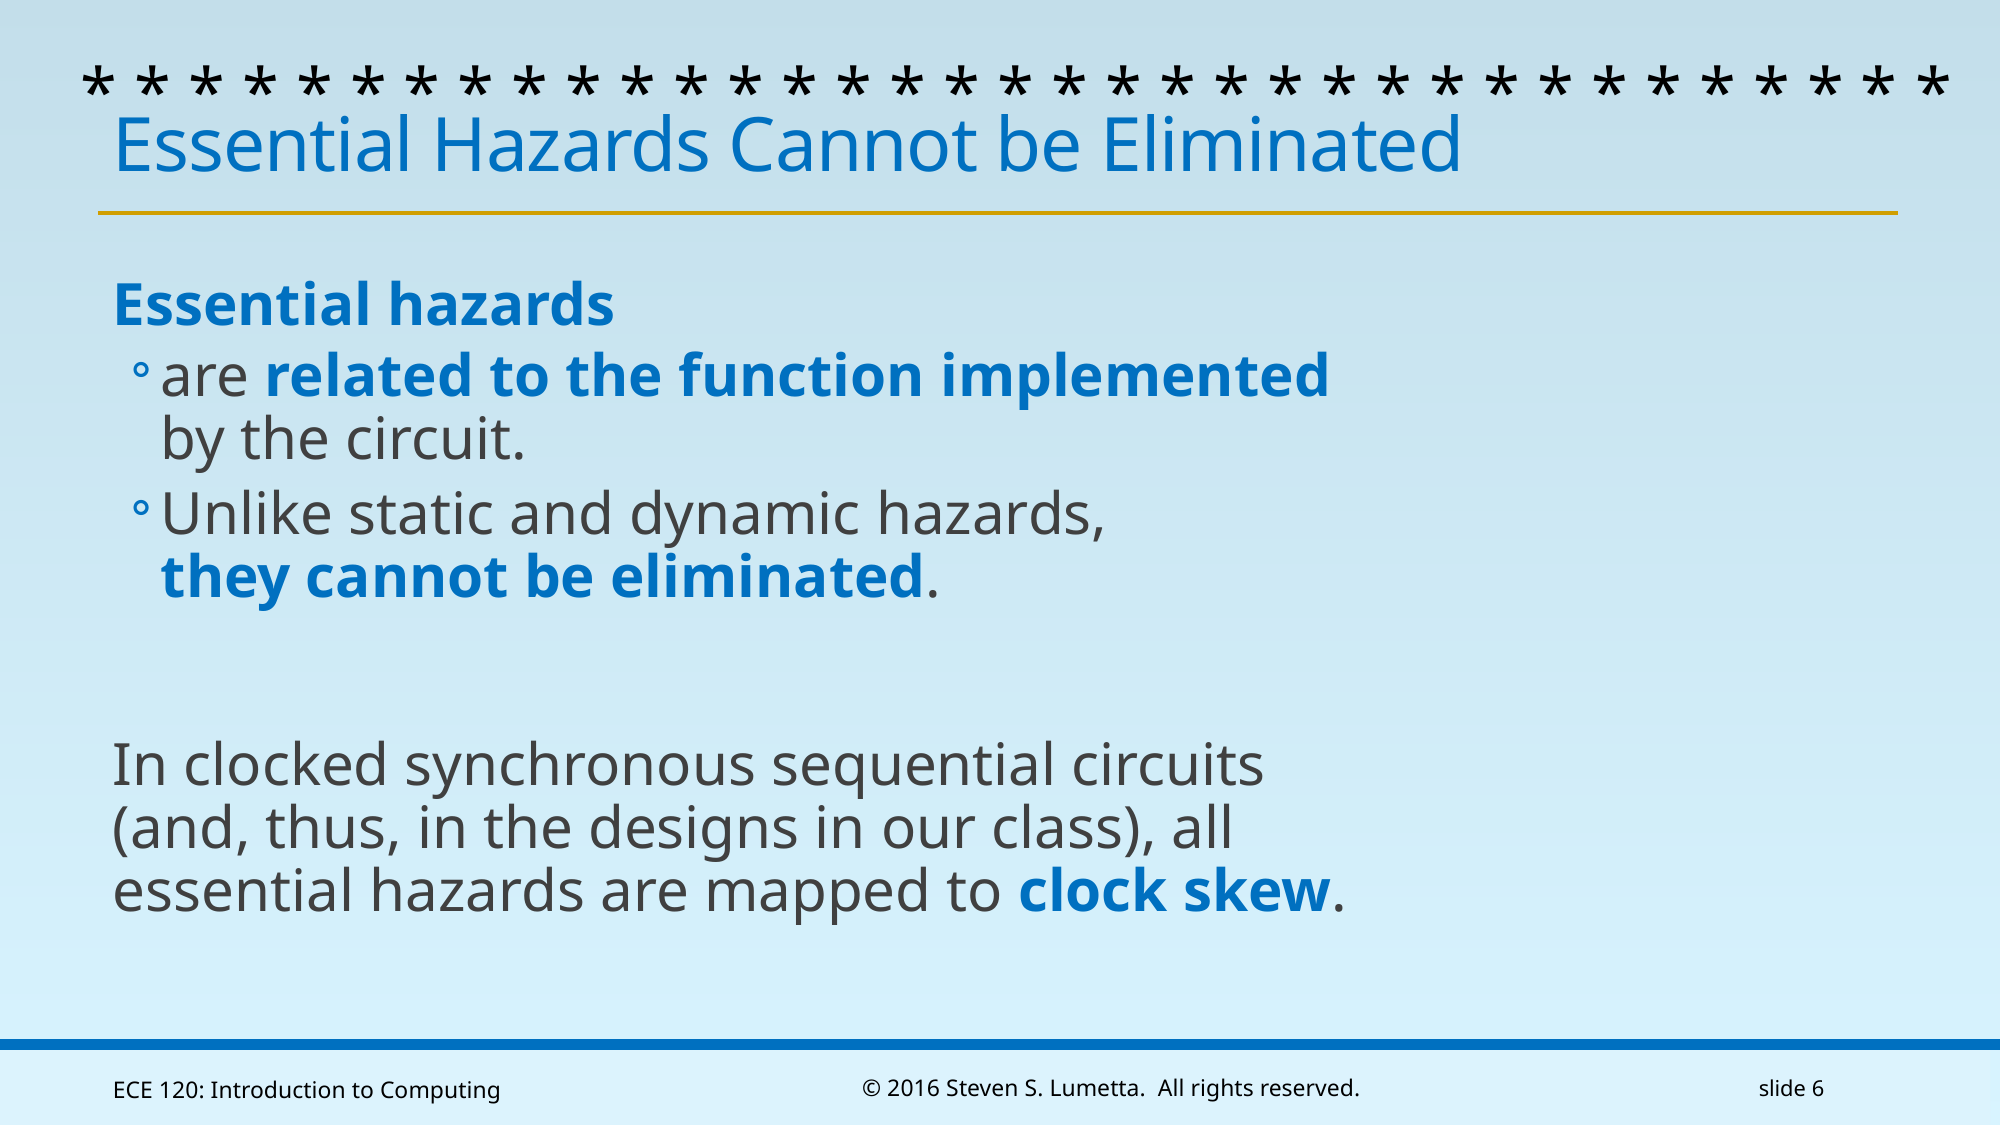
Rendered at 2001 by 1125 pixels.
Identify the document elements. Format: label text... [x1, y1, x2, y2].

title Essential Hazards Cannot be Eliminated [97, 138, 1900, 194]
list Essential hazards are related to the function implemented by the circuit. Unlike static and dynamic hazards, they cannot be eliminated. In clocked synchronous sequential circuits (and, thus, in the designs in our class), all essential hazards are mapped to clock skew. [97, 267, 1377, 963]
footer © 2016 Steven S. Lumetta. All rights reserved. [604, 1059, 1376, 1120]
text_box * * * * * * * * * * * * * * * * * * * * * * * * * * * * * * * * * * * [65, 42, 1968, 138]
slide_number ECE 120: Introduction to Computing [97, 1059, 586, 1120]
slide_number slide 6 [1624, 1059, 1840, 1120]
